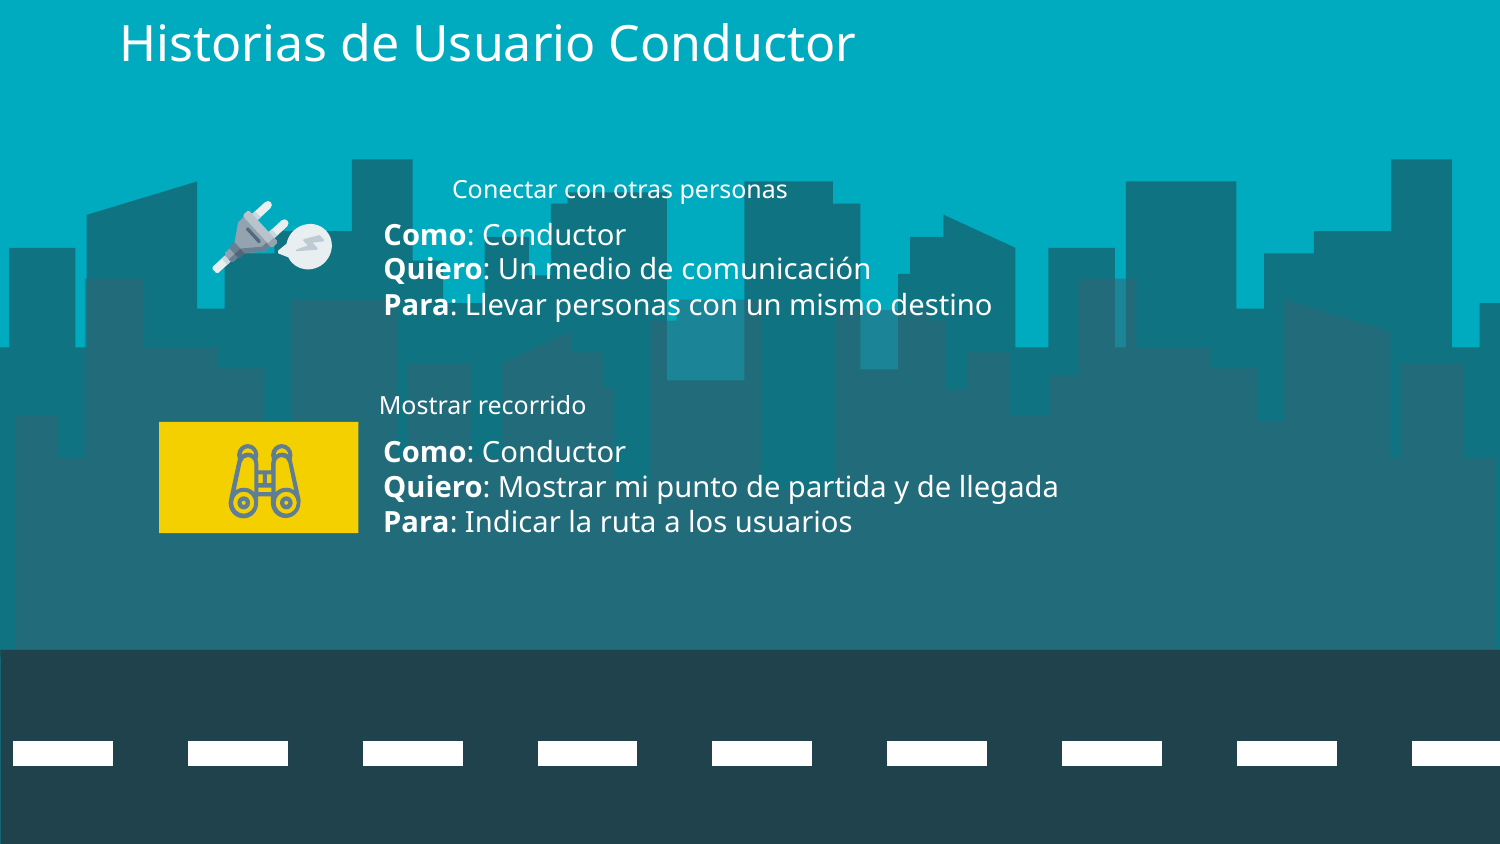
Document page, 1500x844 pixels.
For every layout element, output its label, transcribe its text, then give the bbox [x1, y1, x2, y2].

subtitle Como: Conductor Quiero: Un medio de comunicación Para: Llevar personas con un mismo destino [345, 200, 1238, 313]
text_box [224, 198, 321, 309]
title Historias de Usuario Conductor [104, 0, 1371, 89]
text_box Como: Conductor Quiero: Mostrar mi punto de partida y de llegada Para: Indicar la ruta a los usuarios [345, 418, 1238, 545]
text_box Mostrar recorrido [340, 382, 993, 427]
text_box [228, 443, 302, 519]
text_box [159, 421, 345, 534]
subtitle Conectar con otras personas [283, 166, 935, 211]
